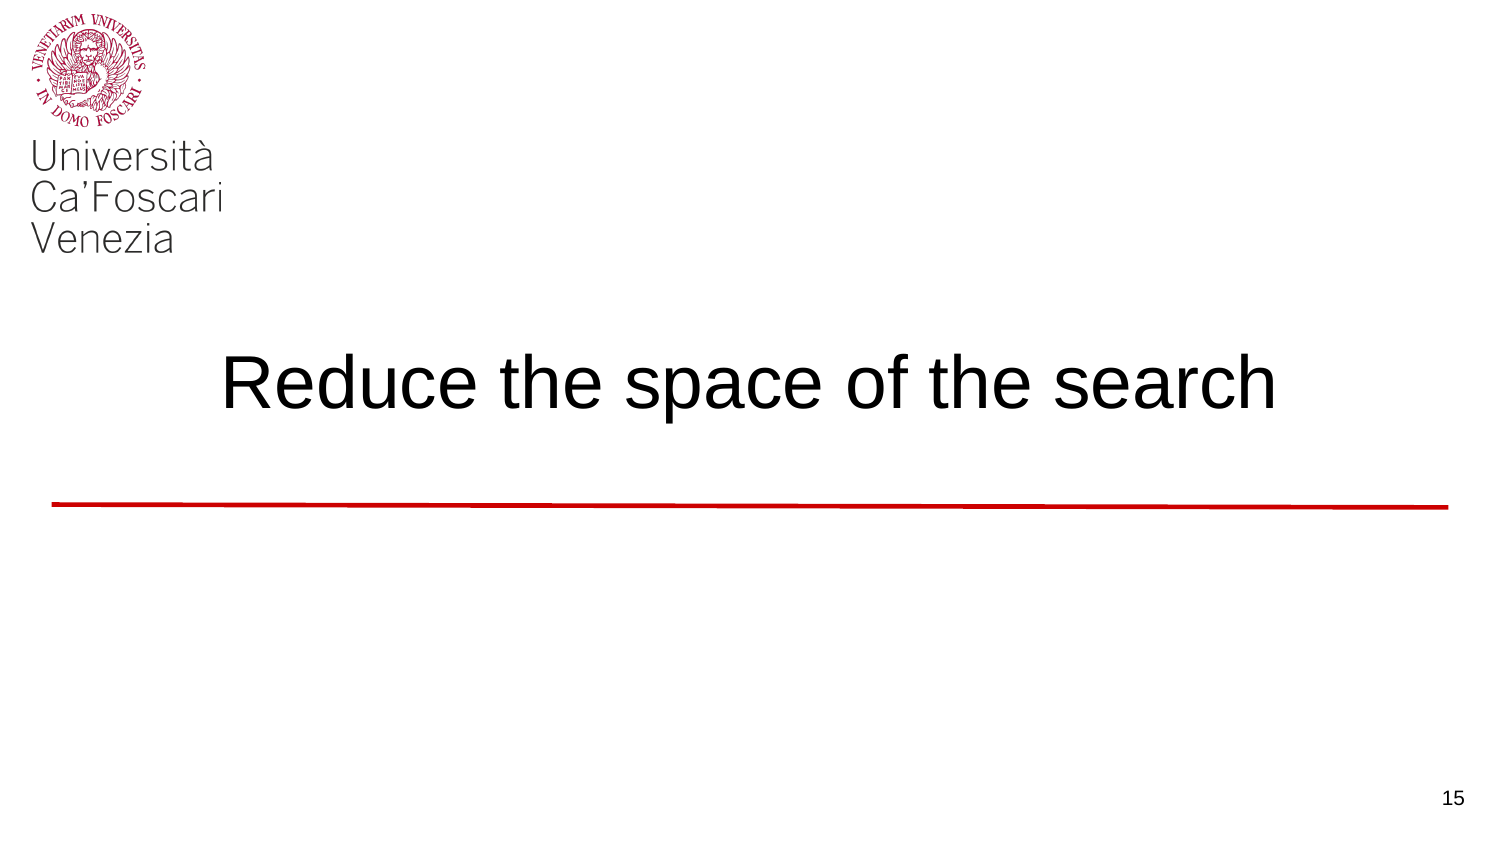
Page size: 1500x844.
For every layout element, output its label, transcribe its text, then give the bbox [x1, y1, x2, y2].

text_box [51, 504, 1449, 508]
slide_number ‹#› [1389, 764, 1480, 830]
picture [31, 14, 221, 254]
title Reduce the space of the search [51, 309, 1449, 448]
